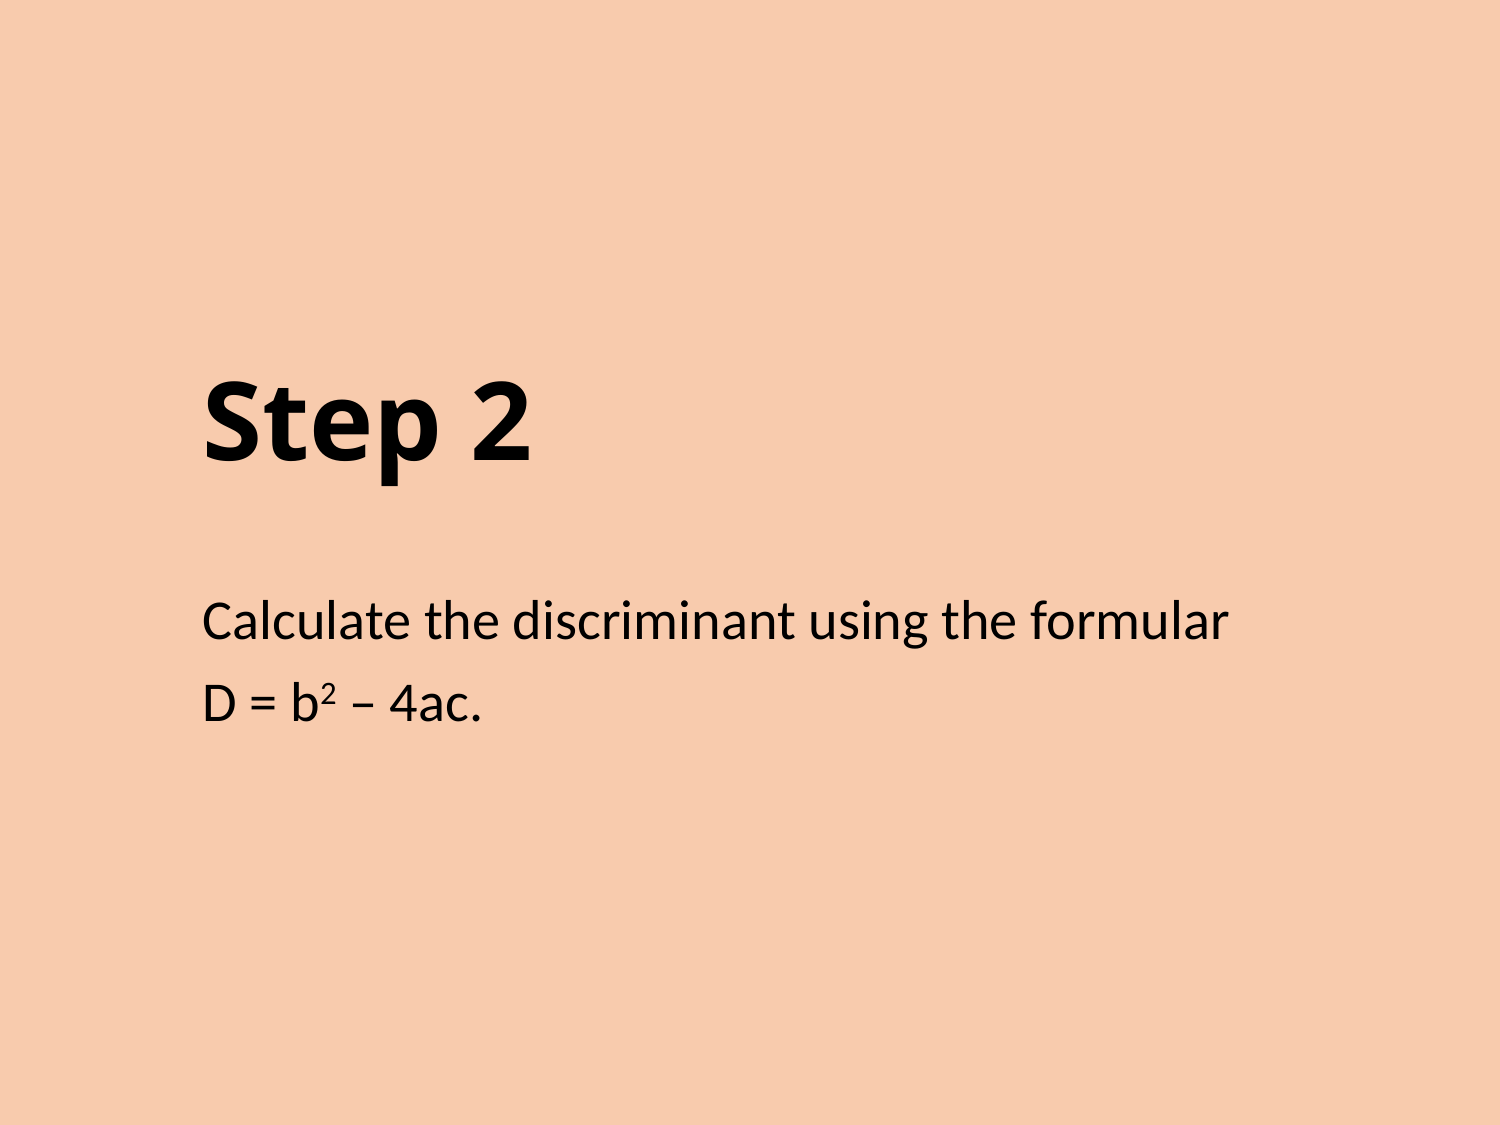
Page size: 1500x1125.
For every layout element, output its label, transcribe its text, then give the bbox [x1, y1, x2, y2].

title Step 2 [187, 357, 1244, 492]
subtitle Calculate the discriminant using the formular D = b2 – 4ac. [187, 583, 1313, 637]
